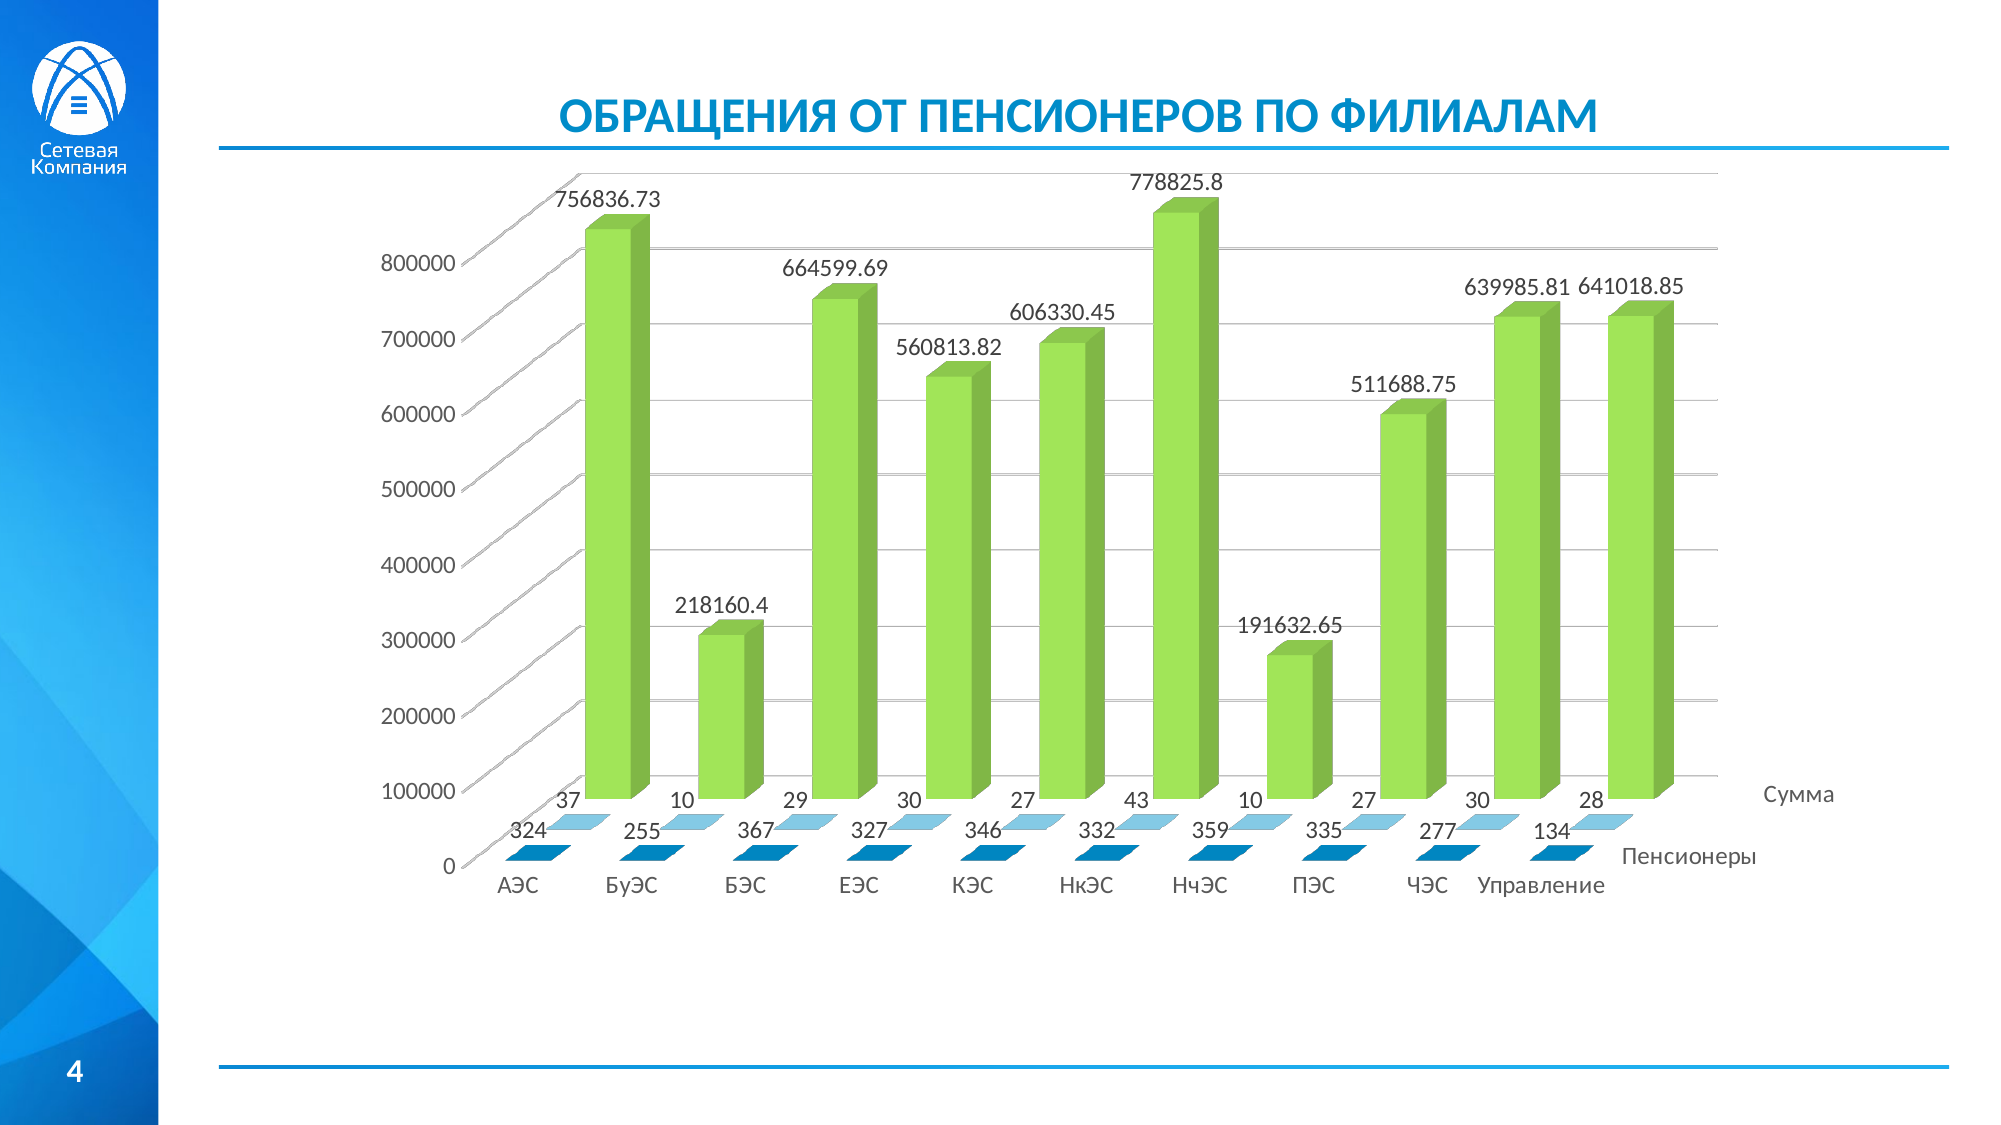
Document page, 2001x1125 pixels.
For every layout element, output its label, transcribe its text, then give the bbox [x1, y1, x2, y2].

picture [937, 1065, 1950, 1069]
picture [218, 1065, 567, 1069]
text_box ОБРАЩЕНИЯ ОТ ПЕНСИОНЕРОВ ПО ФИЛИАЛАМ [223, 75, 1946, 146]
picture [218, 146, 567, 150]
slide_number 4 [20, 1038, 130, 1099]
picture [0, 0, 159, 1125]
picture [937, 146, 1950, 150]
chart [248, 158, 1891, 1050]
